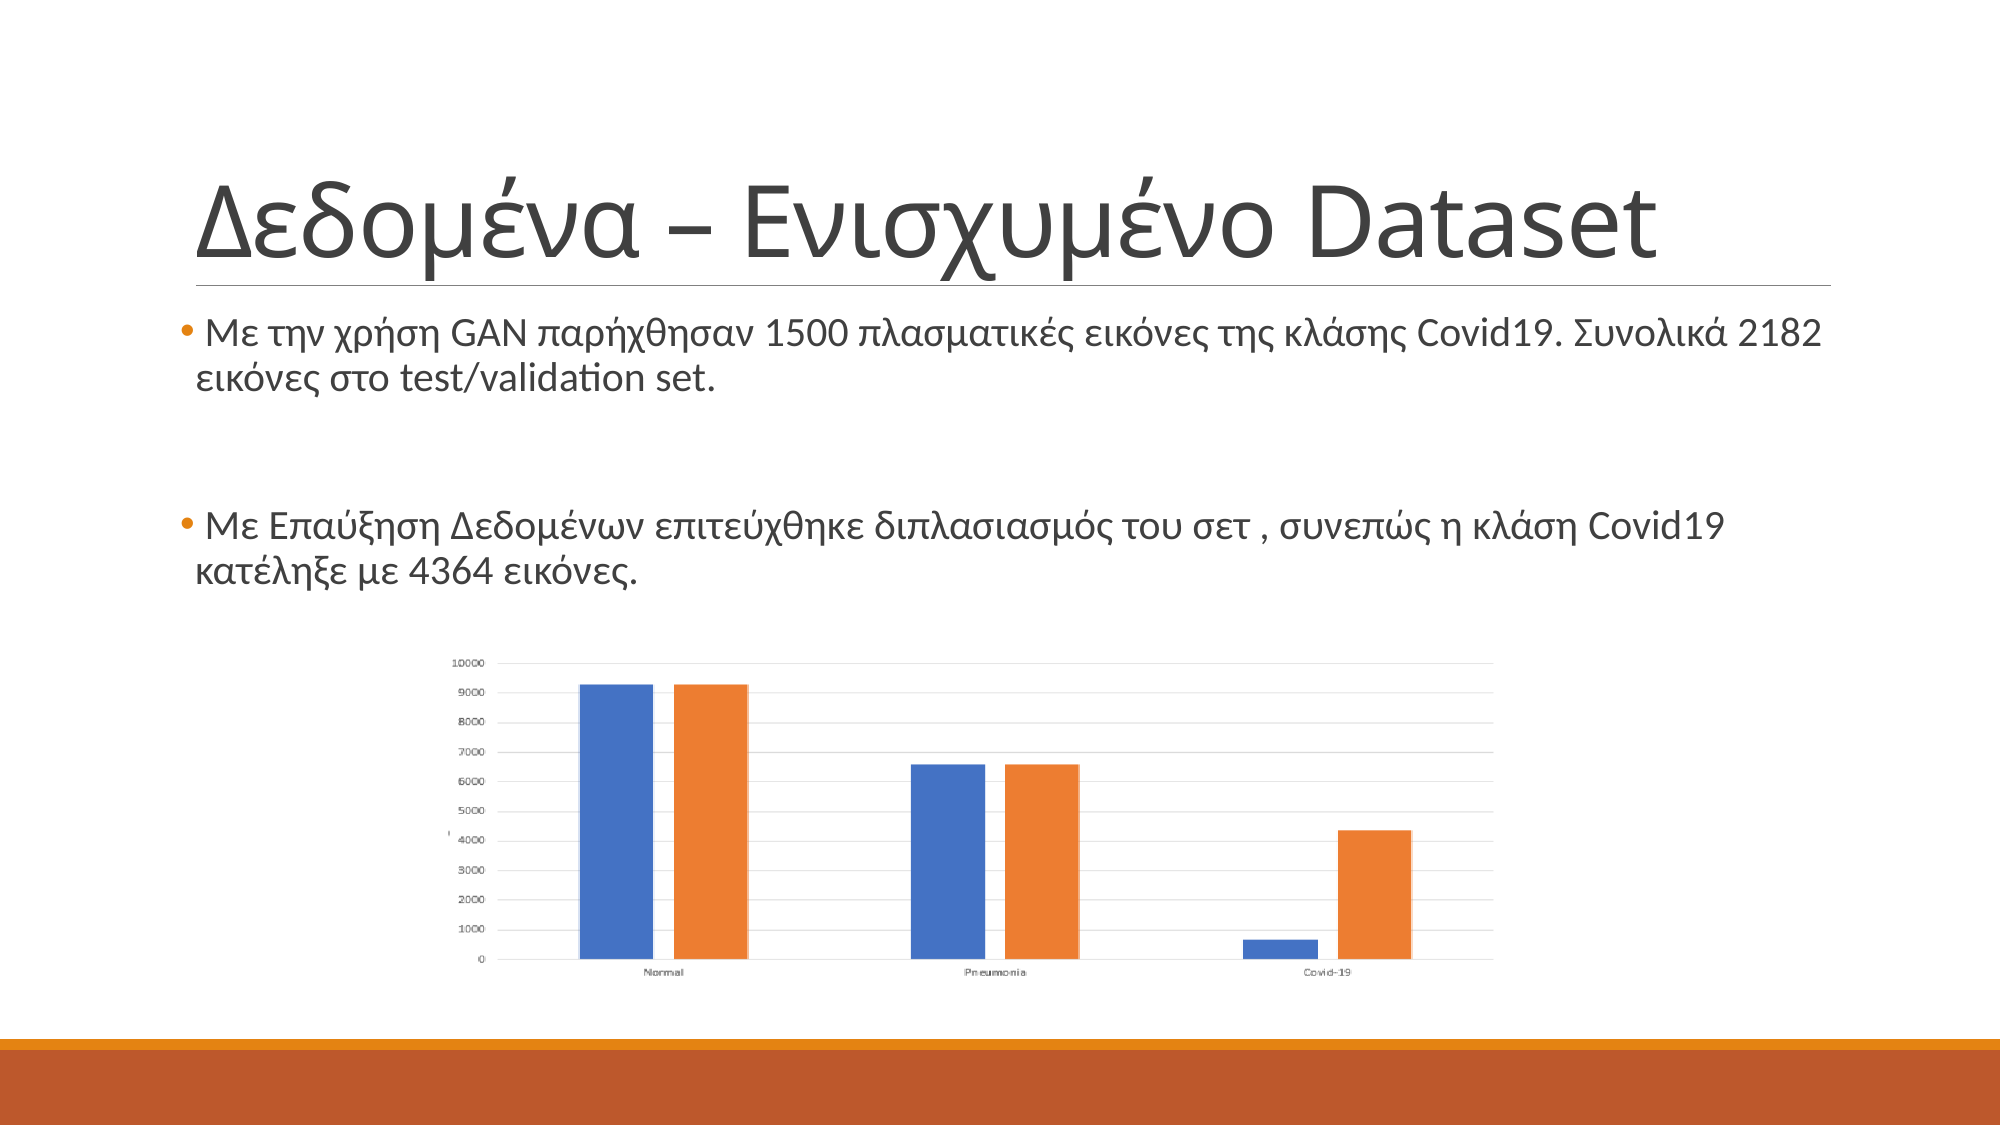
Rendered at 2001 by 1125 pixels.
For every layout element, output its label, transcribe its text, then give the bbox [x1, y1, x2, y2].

list Με την χρήση GAN παρήχθησαν 1500 πλασματικές εικόνες της κλάσης Covid19. Συνολικά 2182 εικόνες στο test/validation set. Με Επαύξηση Δεδομένων επιτεύχθηκε διπλασιασμός του σετ , συνεπώς η κλάση Covid19 κατέληξε με 4364 εικόνες. [180, 302, 1830, 963]
picture [437, 652, 1563, 985]
title Δεδομένα – Ενισχυμένο Dataset [180, 47, 1830, 285]
